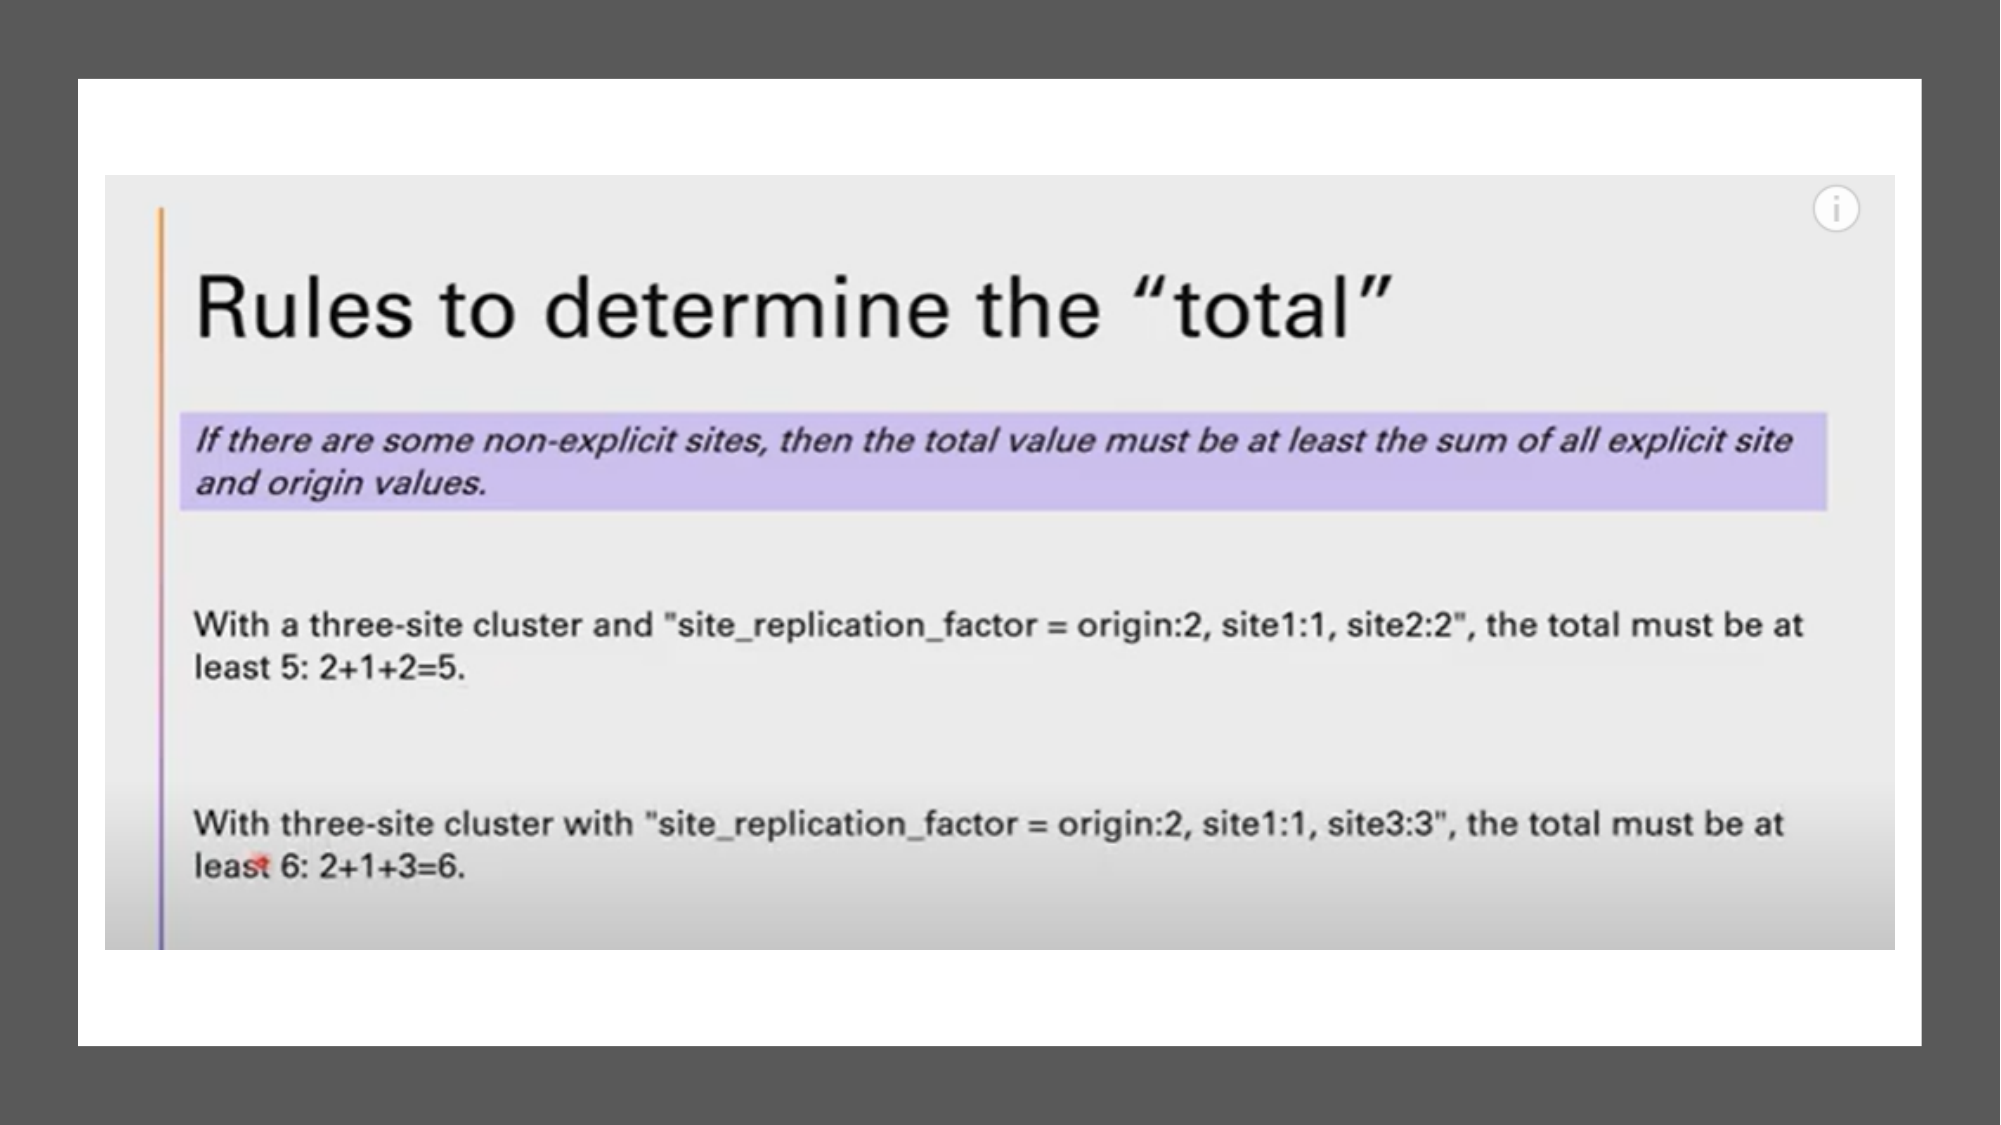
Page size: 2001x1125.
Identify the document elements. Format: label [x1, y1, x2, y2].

text_box [0, 0, 2000, 1125]
text_box [77, 77, 1923, 1048]
picture [104, 175, 1895, 950]
